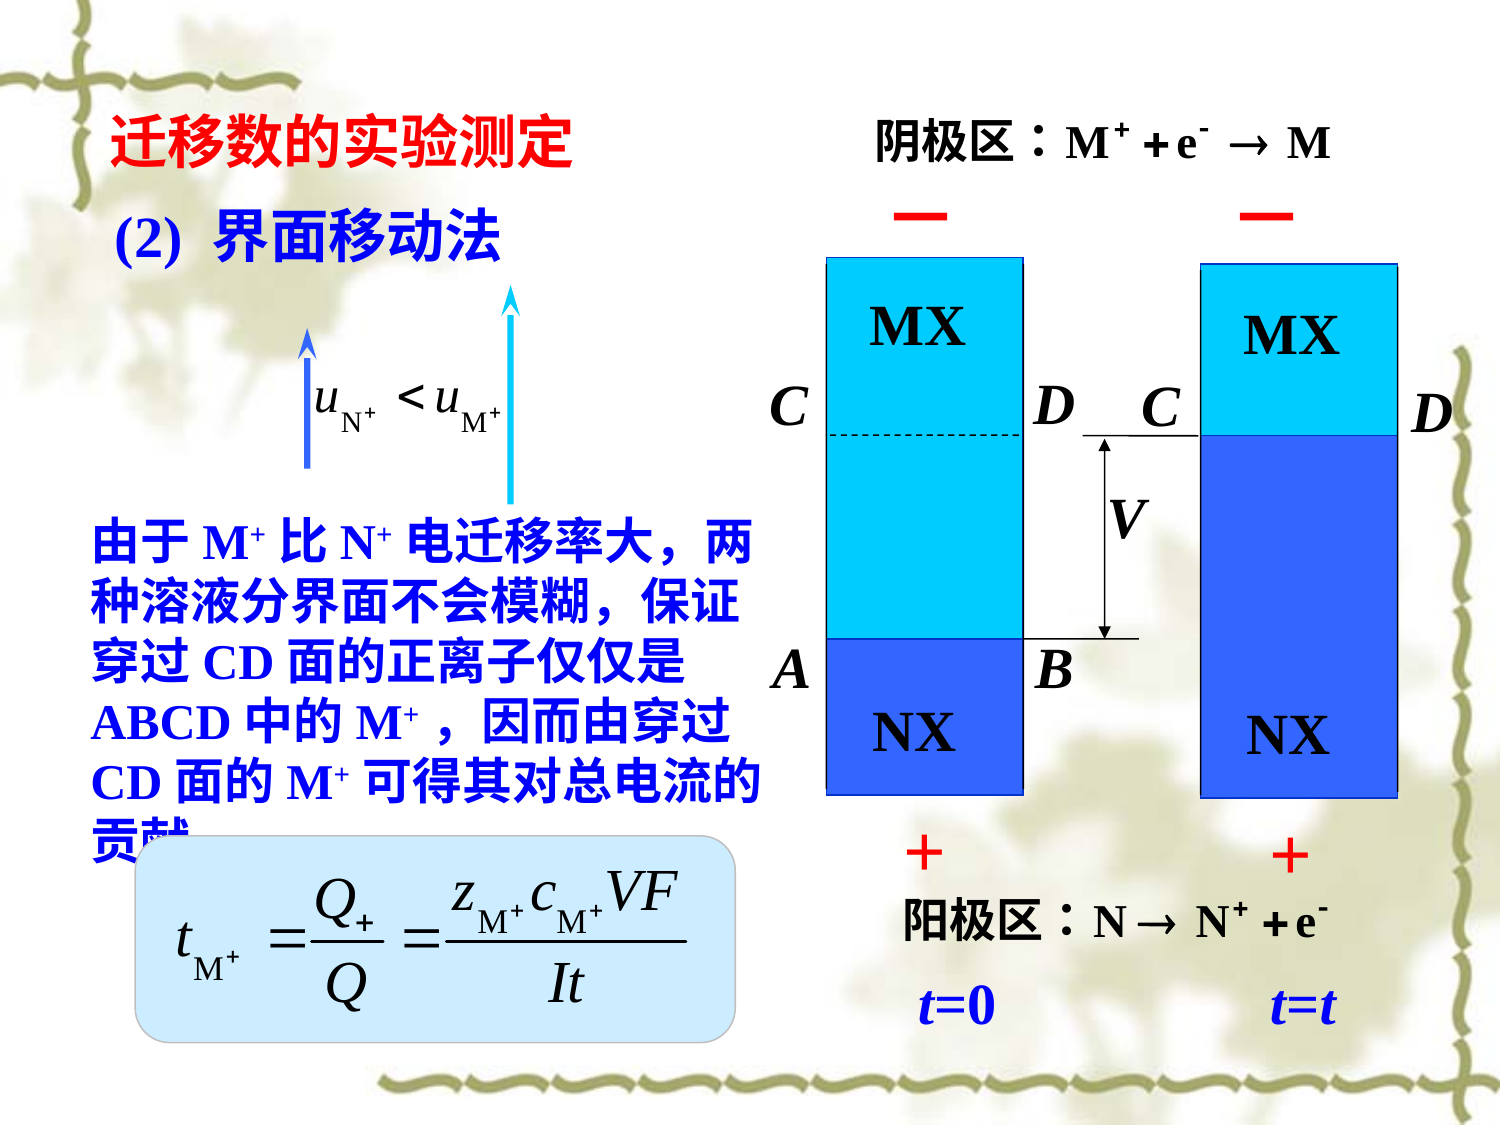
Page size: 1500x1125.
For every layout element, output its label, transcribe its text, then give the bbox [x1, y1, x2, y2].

text_box 迁移数的实验测定 [94, 98, 643, 183]
text_box [1200, 436, 1398, 799]
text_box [871, 107, 1340, 175]
text_box [1098, 444, 1111, 473]
text_box [301, 328, 314, 349]
text_box D [1396, 366, 1490, 452]
text_box MX [1228, 288, 1370, 374]
text_box D [1018, 359, 1113, 444]
picture [0, 0, 1500, 1125]
text_box C [754, 360, 849, 445]
text_box A [784, 623, 852, 708]
text_box NX [857, 685, 999, 771]
text_box (2) 界面移动法 [100, 192, 571, 277]
text_box t=t [1238, 958, 1367, 1044]
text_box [307, 360, 514, 443]
text_box [504, 284, 517, 306]
text_box t=0 [893, 958, 1022, 1044]
text_box C [1126, 360, 1221, 446]
text_box + [888, 795, 977, 900]
text_box MX [854, 279, 996, 365]
text_box [826, 639, 1024, 796]
text_box [1200, 269, 1397, 436]
text_box NX [1231, 688, 1373, 774]
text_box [134, 835, 736, 1043]
text_box [826, 257, 1023, 639]
text_box 由于M+比N+电迁移率大，两种溶液分界面不会模糊，保证穿过CD面的正离子仅仅是ABCD中的M+，因而由穿过CD面的M+可得其对总电流的贡献。 [75, 502, 784, 877]
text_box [899, 886, 1343, 954]
text_box + [1254, 798, 1333, 885]
text_box － － [868, 163, 1407, 269]
text_box V [1091, 473, 1186, 558]
text_box B [1020, 623, 1114, 708]
